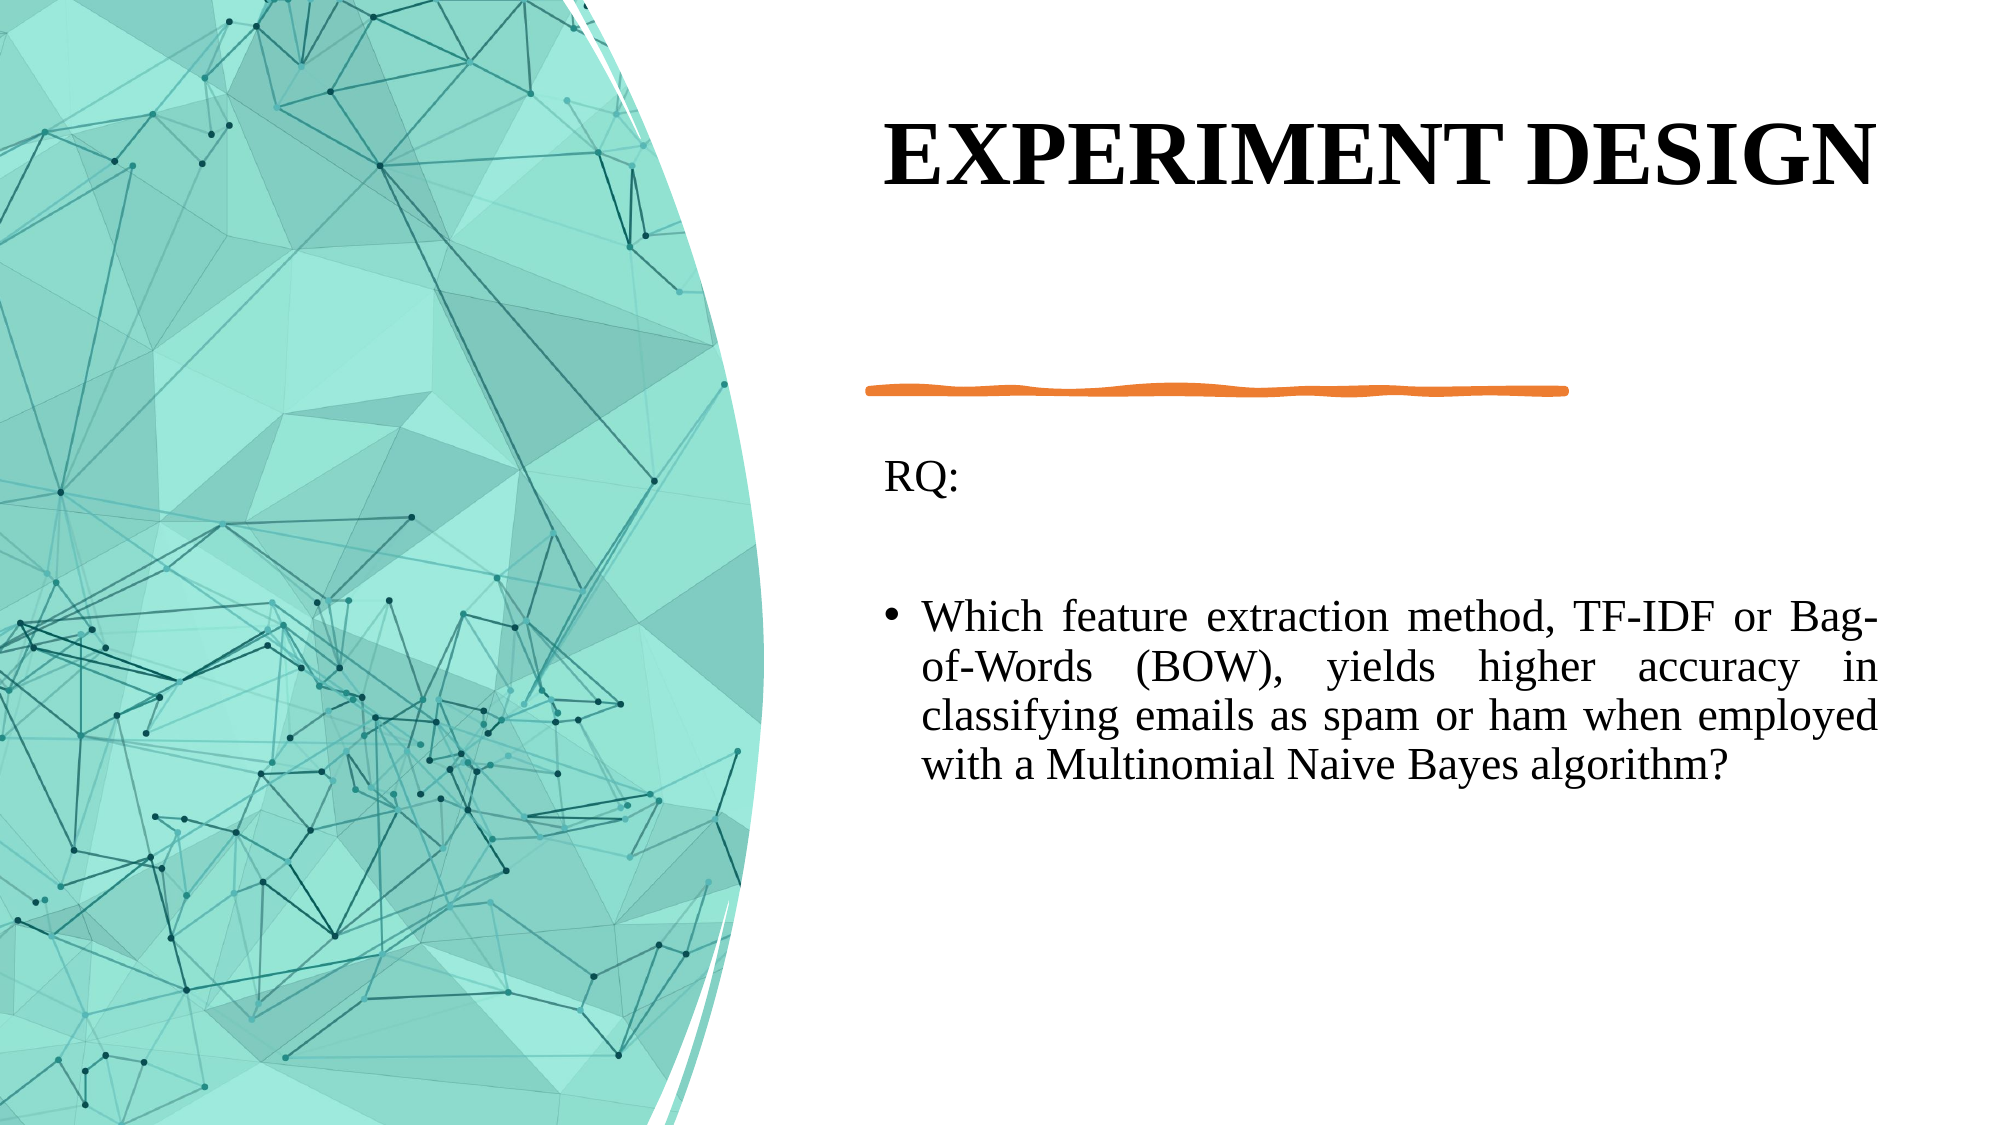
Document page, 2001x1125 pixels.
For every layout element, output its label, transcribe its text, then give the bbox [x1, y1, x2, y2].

text_box [764, 0, 2000, 1125]
title EXPERIMENT DESIGN [869, 53, 1895, 347]
text_box [867, 385, 1567, 396]
list RQ: Which feature extraction method, TF-IDF or Bag-of-Words (BOW), yields higher accuracy in classifying emails as spam or ham when employed with a Multinomial Naive Bayes algorithm? [869, 443, 1895, 1016]
picture [0, 0, 764, 1125]
